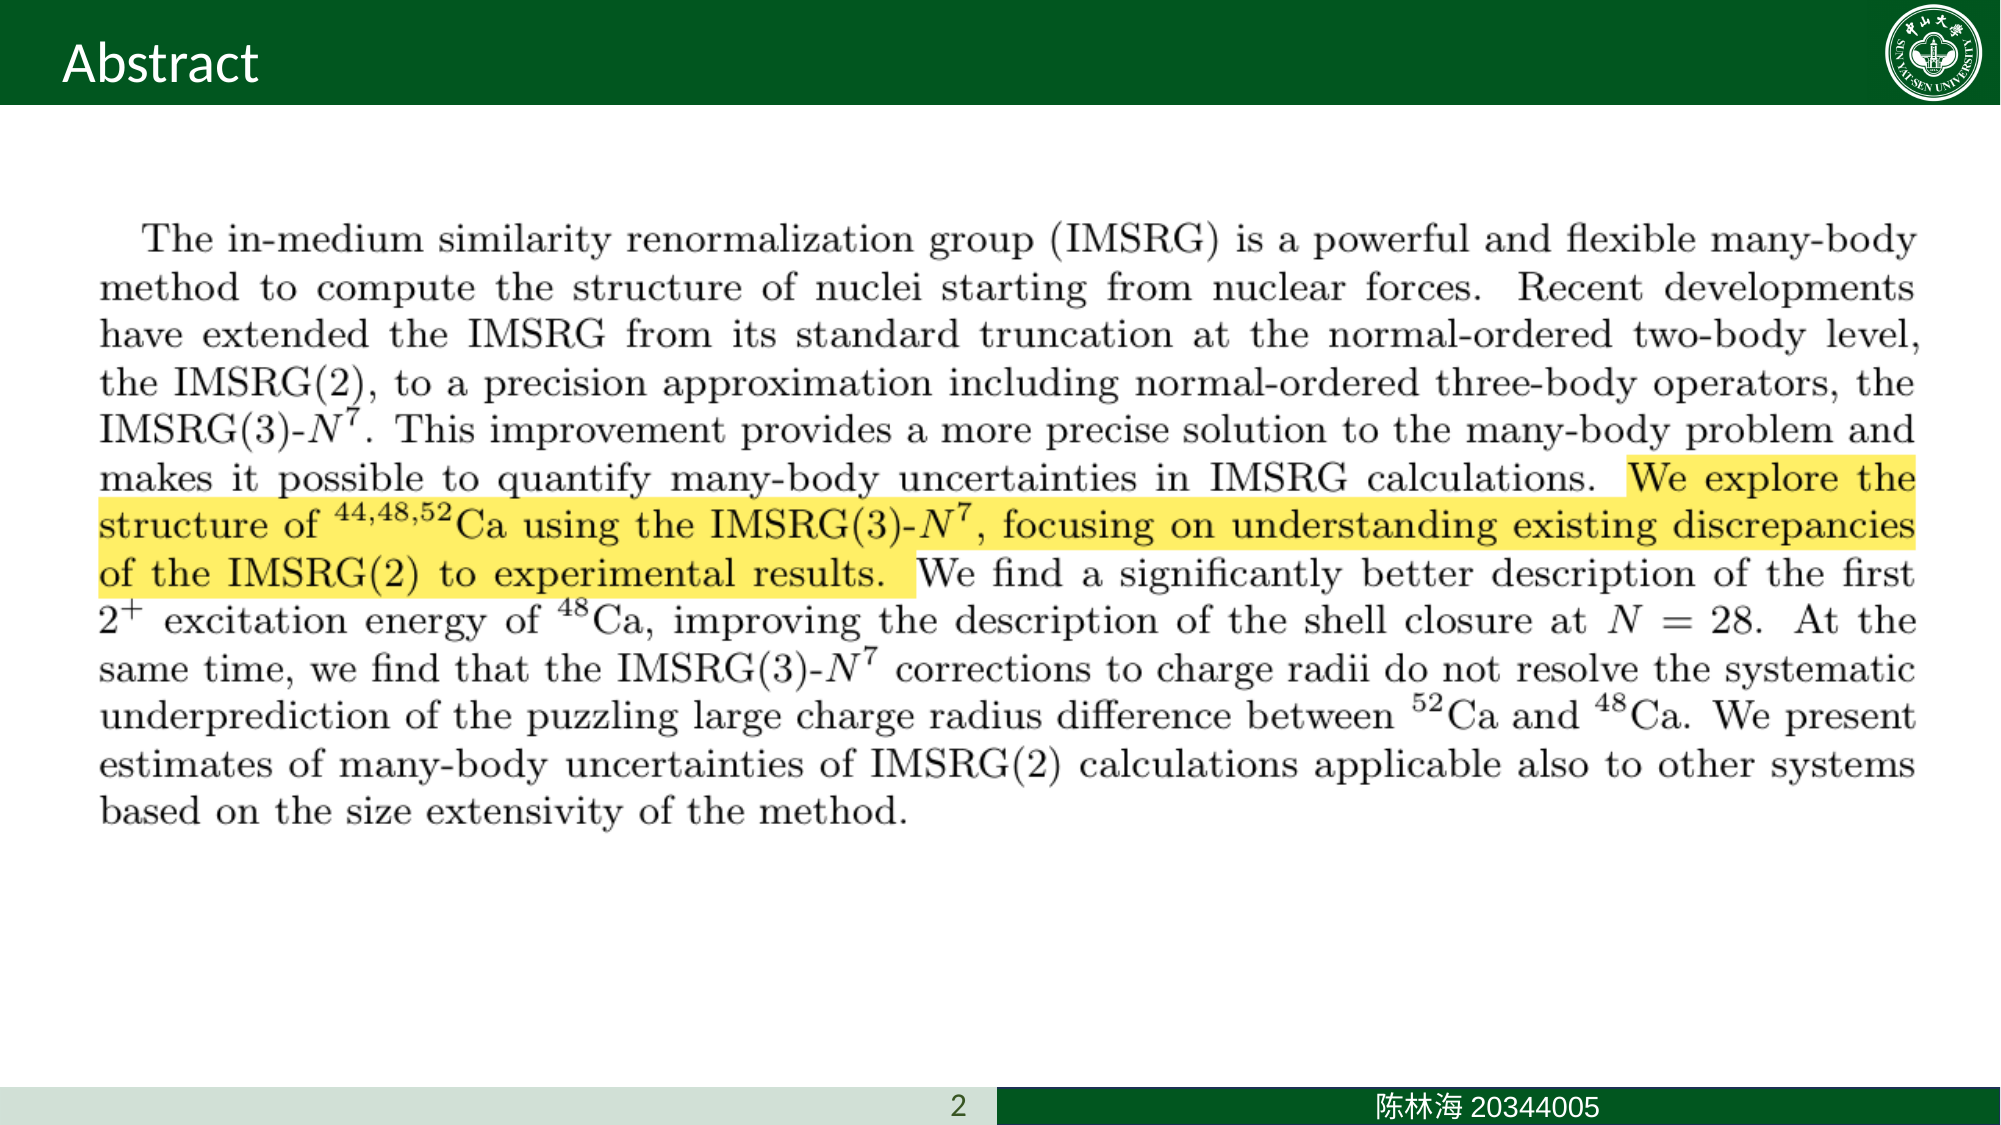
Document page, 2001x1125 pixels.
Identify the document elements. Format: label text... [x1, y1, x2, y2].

picture [1867, 0, 2000, 105]
text_box Abstract [47, 17, 650, 102]
picture [47, 194, 1963, 849]
